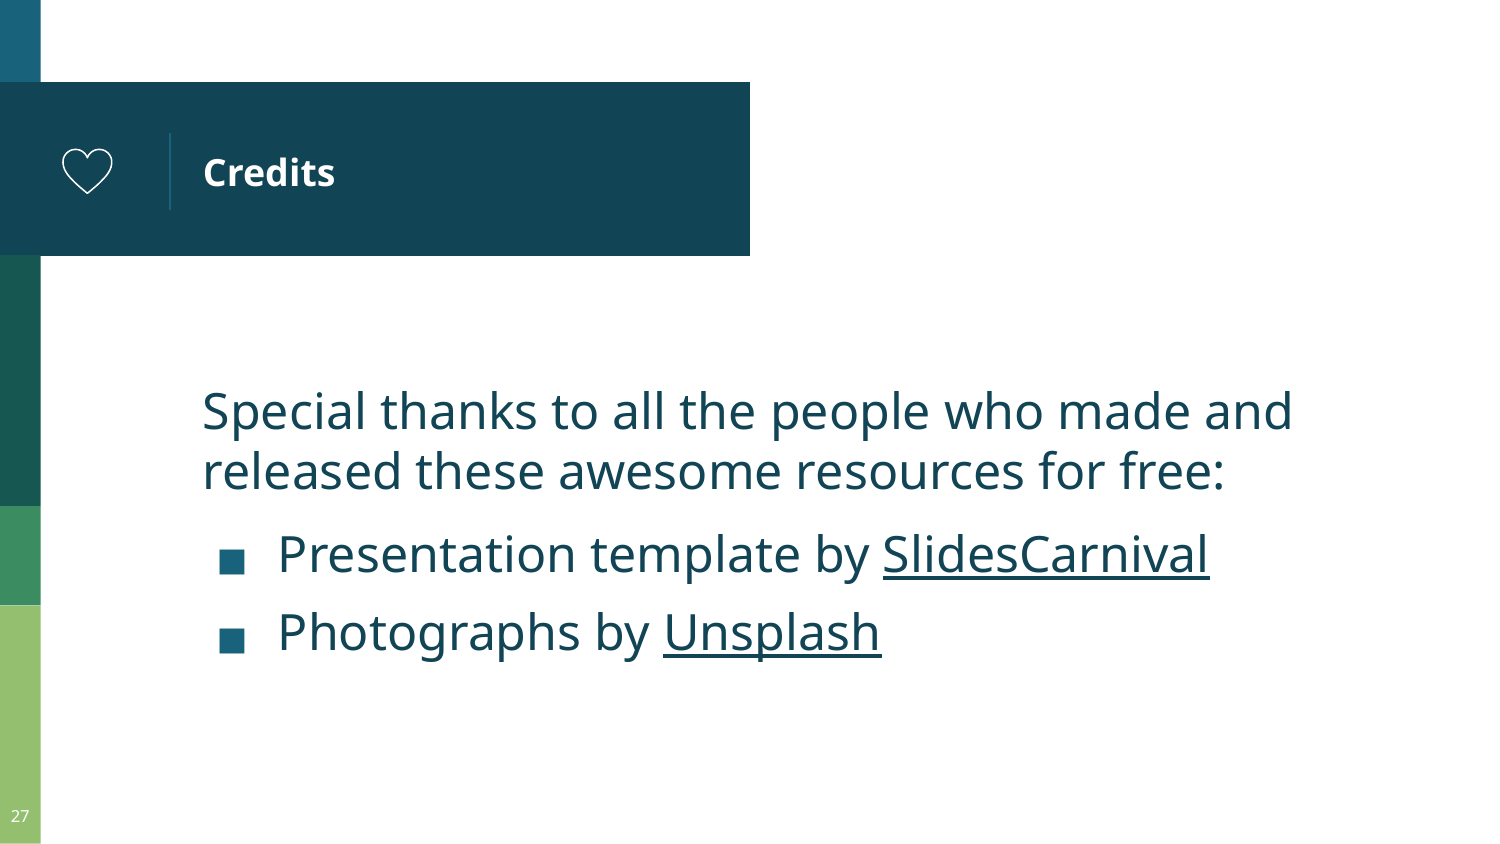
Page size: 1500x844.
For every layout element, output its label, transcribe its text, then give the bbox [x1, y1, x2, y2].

slide_number 27 [0, 790, 49, 844]
list Special thanks to all the people who made and released these awesome resources for free: Presentation template by SlidesCarnival Photographs by Unsplash [187, 364, 1425, 809]
title Credits [187, 87, 715, 256]
